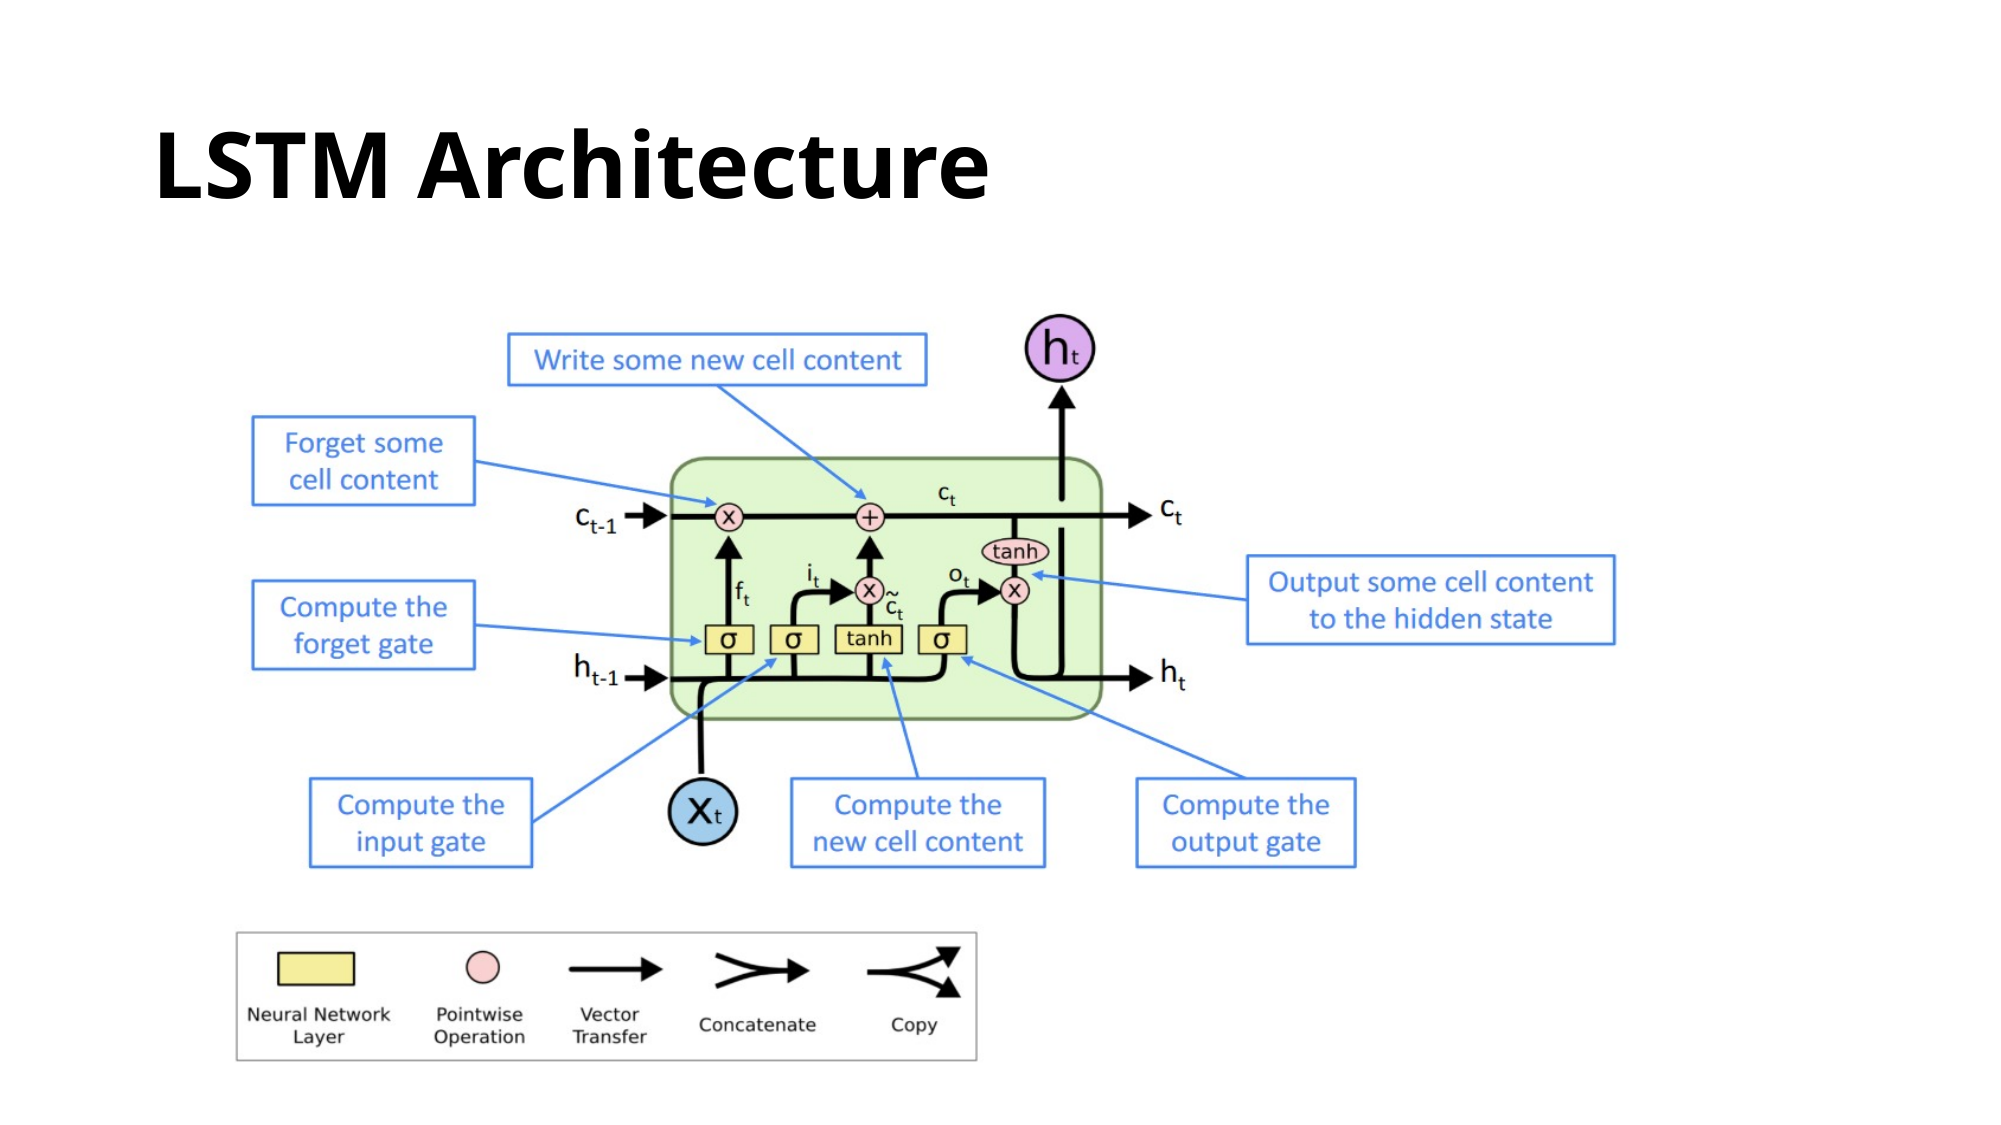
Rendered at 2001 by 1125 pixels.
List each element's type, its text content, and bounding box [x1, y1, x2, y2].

title LSTM Architecture [137, 59, 1863, 278]
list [224, 299, 1638, 1066]
